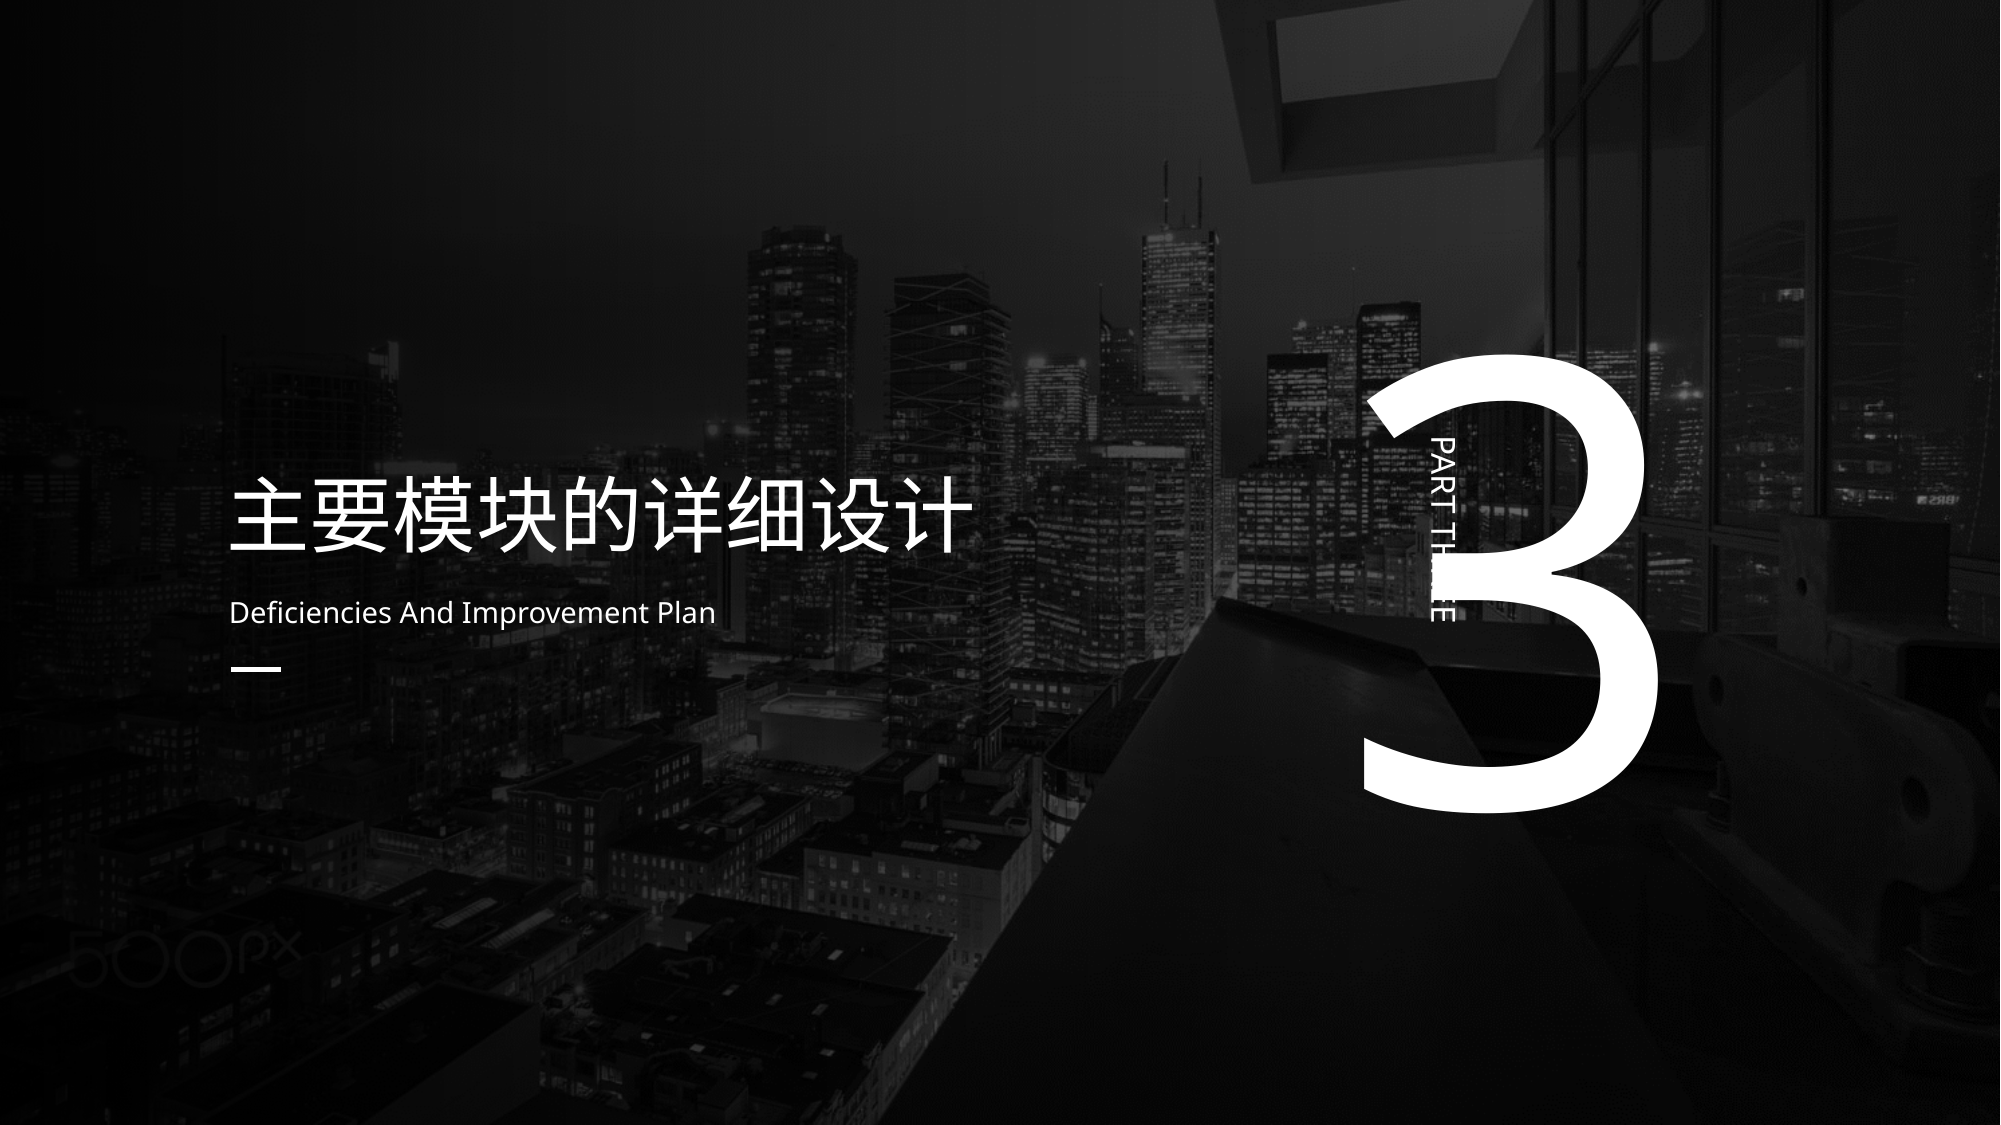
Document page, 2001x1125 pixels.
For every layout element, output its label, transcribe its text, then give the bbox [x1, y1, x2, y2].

picture [653, 0, 2000, 1125]
text_box PART THREE [1417, 420, 1472, 695]
text_box Deficiencies And Improvement Plan [214, 576, 912, 638]
text_box 主要模块的详细设计 [211, 455, 1296, 571]
text_box 3 [1321, 174, 1710, 940]
